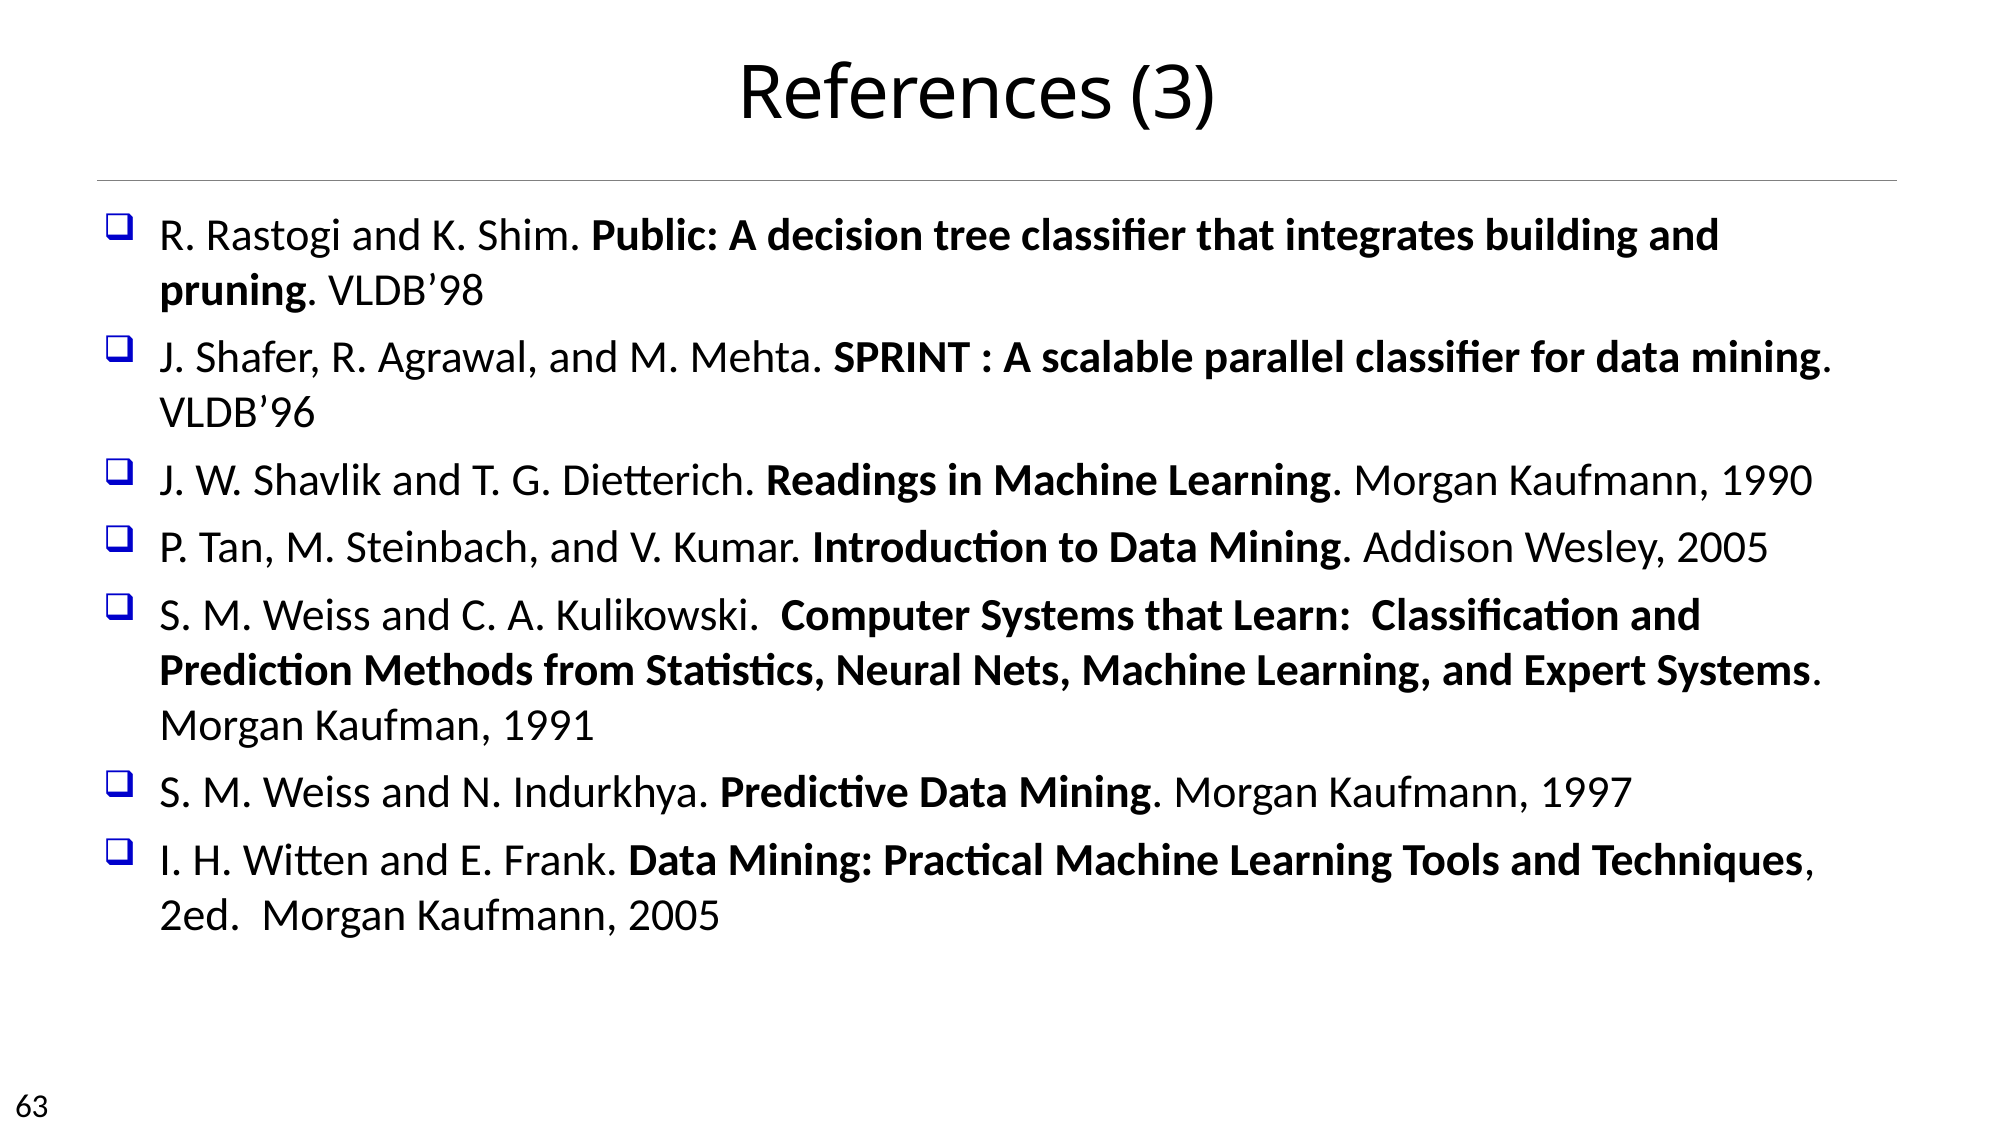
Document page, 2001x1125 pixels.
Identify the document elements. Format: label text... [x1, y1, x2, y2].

list R. Rastogi and K. Shim. Public: A decision tree classifier that integrates building and pruning. VLDB’98 J. Shafer, R. Agrawal, and M. Mehta. SPRINT : A scalable parallel classifier for data mining. VLDB’96 J. W. Shavlik and T. G. Dietterich. Readings in Machine Learning. Morgan Kaufmann, 1990 P. Tan, M. Steinbach, and V. Kumar. Introduction to Data Mining. Addison Wesley, 2005 S. M. Weiss and C. A. Kulikowski. Computer Systems that Learn: Classification and Prediction Methods from Statistics, Neural Nets, Machine Learning, and Expert Systems. Morgan Kaufman, 1991 S. M. Weiss and N. Indurkhya. Predictive Data Mining. Morgan Kaufmann, 1997 I. H. Witten and E. Frank. Data Mining: Practical Machine Learning Tools and Techniques, 2ed. Morgan Kaufmann, 2005 [88, 196, 1865, 1060]
title References (3) [324, 50, 1629, 141]
